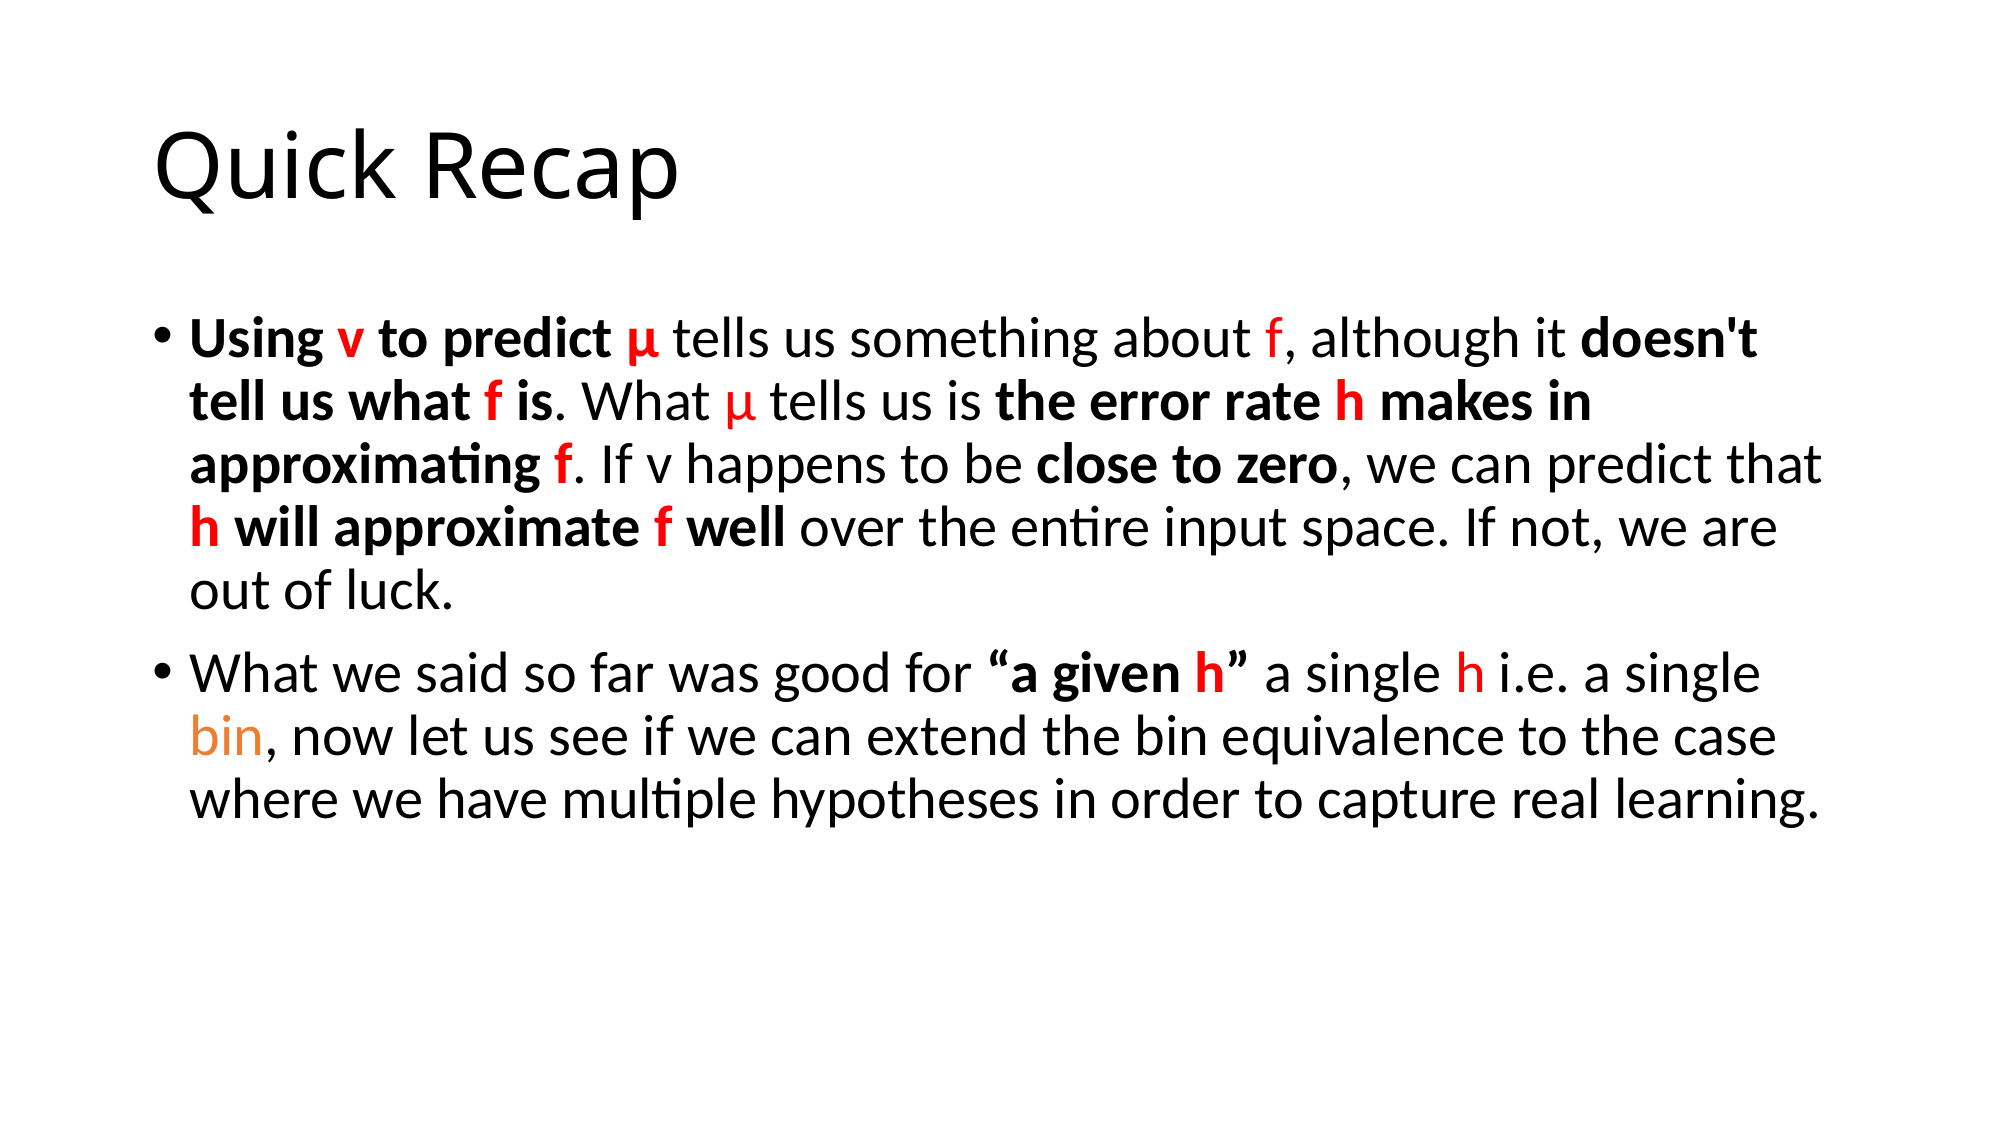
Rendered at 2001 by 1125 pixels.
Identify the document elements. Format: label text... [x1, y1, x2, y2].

title Quick Recap [137, 59, 1863, 278]
list Using v to predict µ tells us something about f, although it doesn't tell us what f is. What µ tells us is the error rate h makes in approximating f. If v happens to be close to zero, we can predict that h will approximate f well over the entire input space. If not, we are out of luck. What we said so far was good for “a given h” a single h i.e. a single bin, now let us see if we can extend the bin equivalence to the case where we have multiple hypotheses in order to capture real learning. [137, 299, 1863, 1014]
